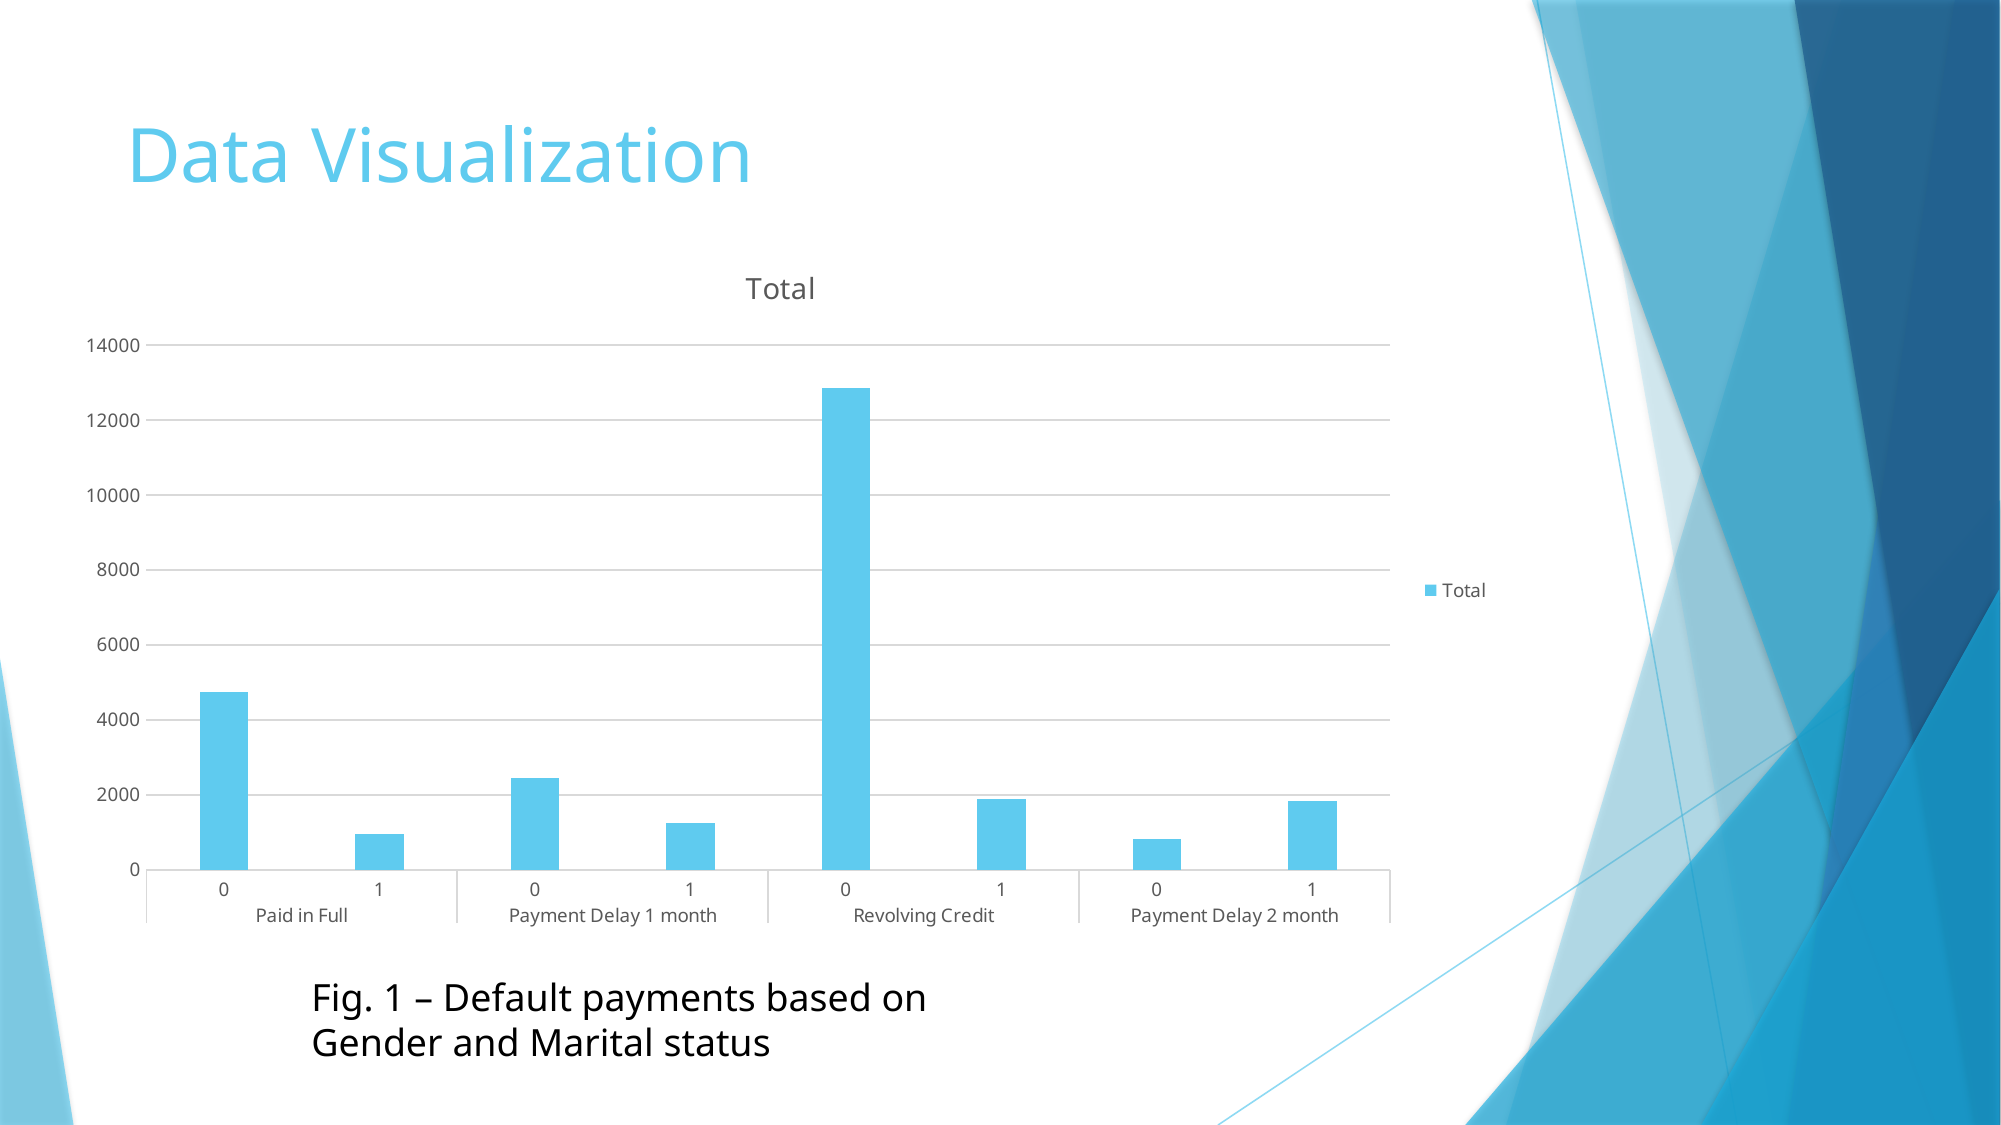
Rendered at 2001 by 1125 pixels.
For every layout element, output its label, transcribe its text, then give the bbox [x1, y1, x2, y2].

title Data Visualization [111, 99, 1484, 236]
text_box Fig. 1 – Default payments based on Gender and Marital status [296, 966, 1044, 1072]
chart [56, 236, 1506, 944]
